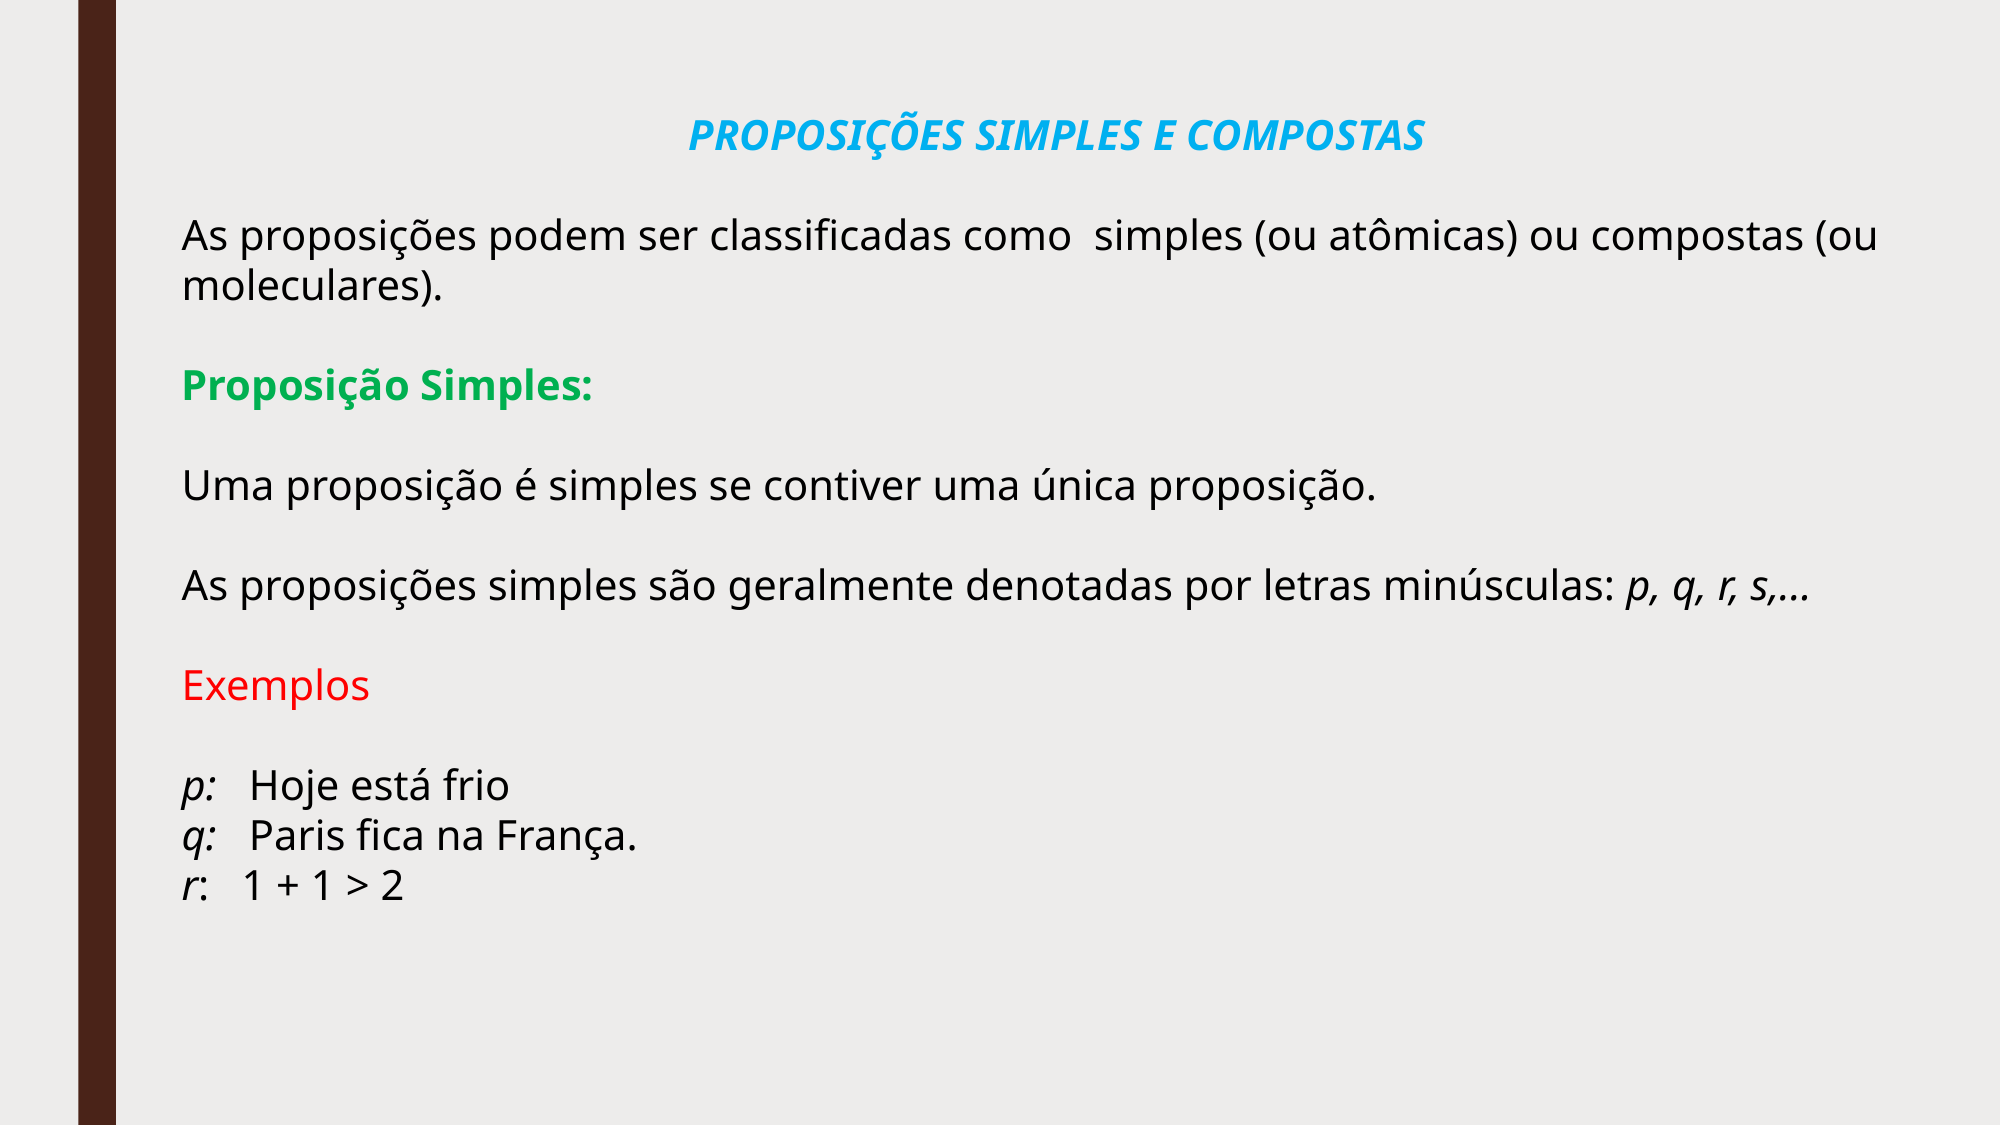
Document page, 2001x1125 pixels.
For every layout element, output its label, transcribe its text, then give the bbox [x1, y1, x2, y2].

text_box PROPOSIÇÕES SIMPLES E COMPOSTAS As proposições podem ser classificadas como simples (ou atômicas) ou compostas (ou moleculares). Proposição Simples: Uma proposição é simples se contiver uma única proposição. As proposições simples são geralmente denotadas por letras minúsculas: p, q, r, s,... Exemplos p: Hoje está frio q: Paris fica na França. r: 1 + 1 > 2 [166, 56, 1949, 1007]
